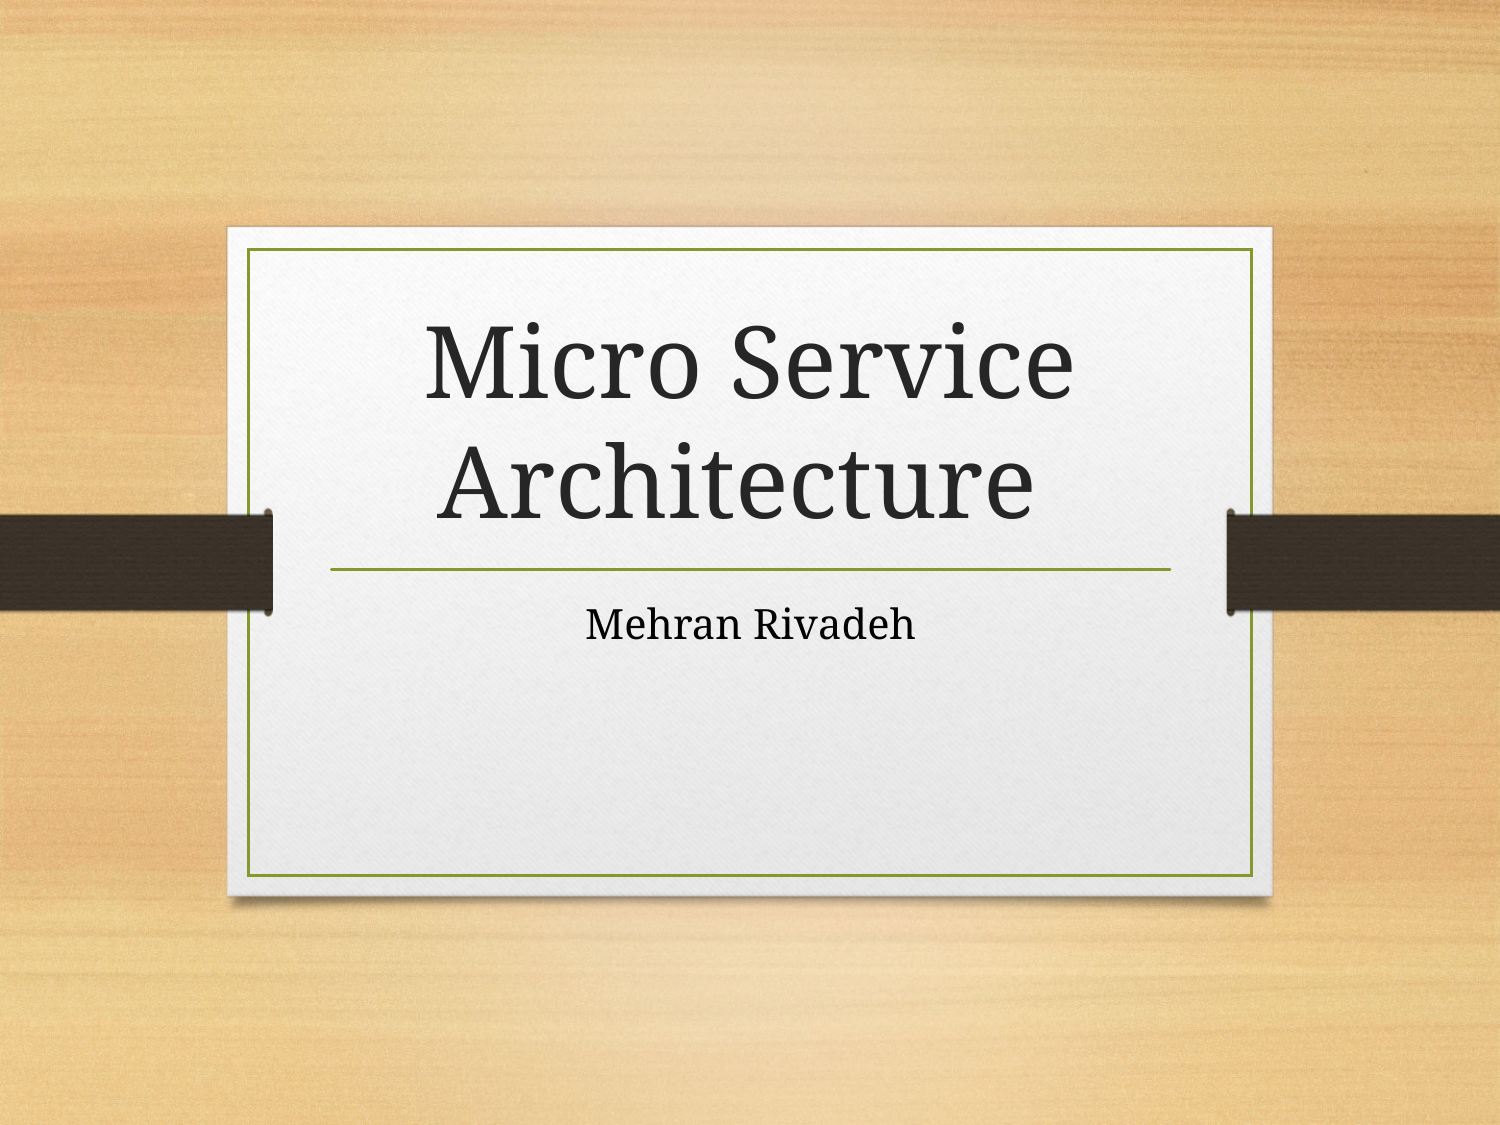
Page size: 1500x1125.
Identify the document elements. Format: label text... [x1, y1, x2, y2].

title Micro Service Architecture [315, 297, 1187, 546]
subtitle Mehran Rivadeh [315, 590, 1187, 817]
picture [0, 0, 1500, 1125]
